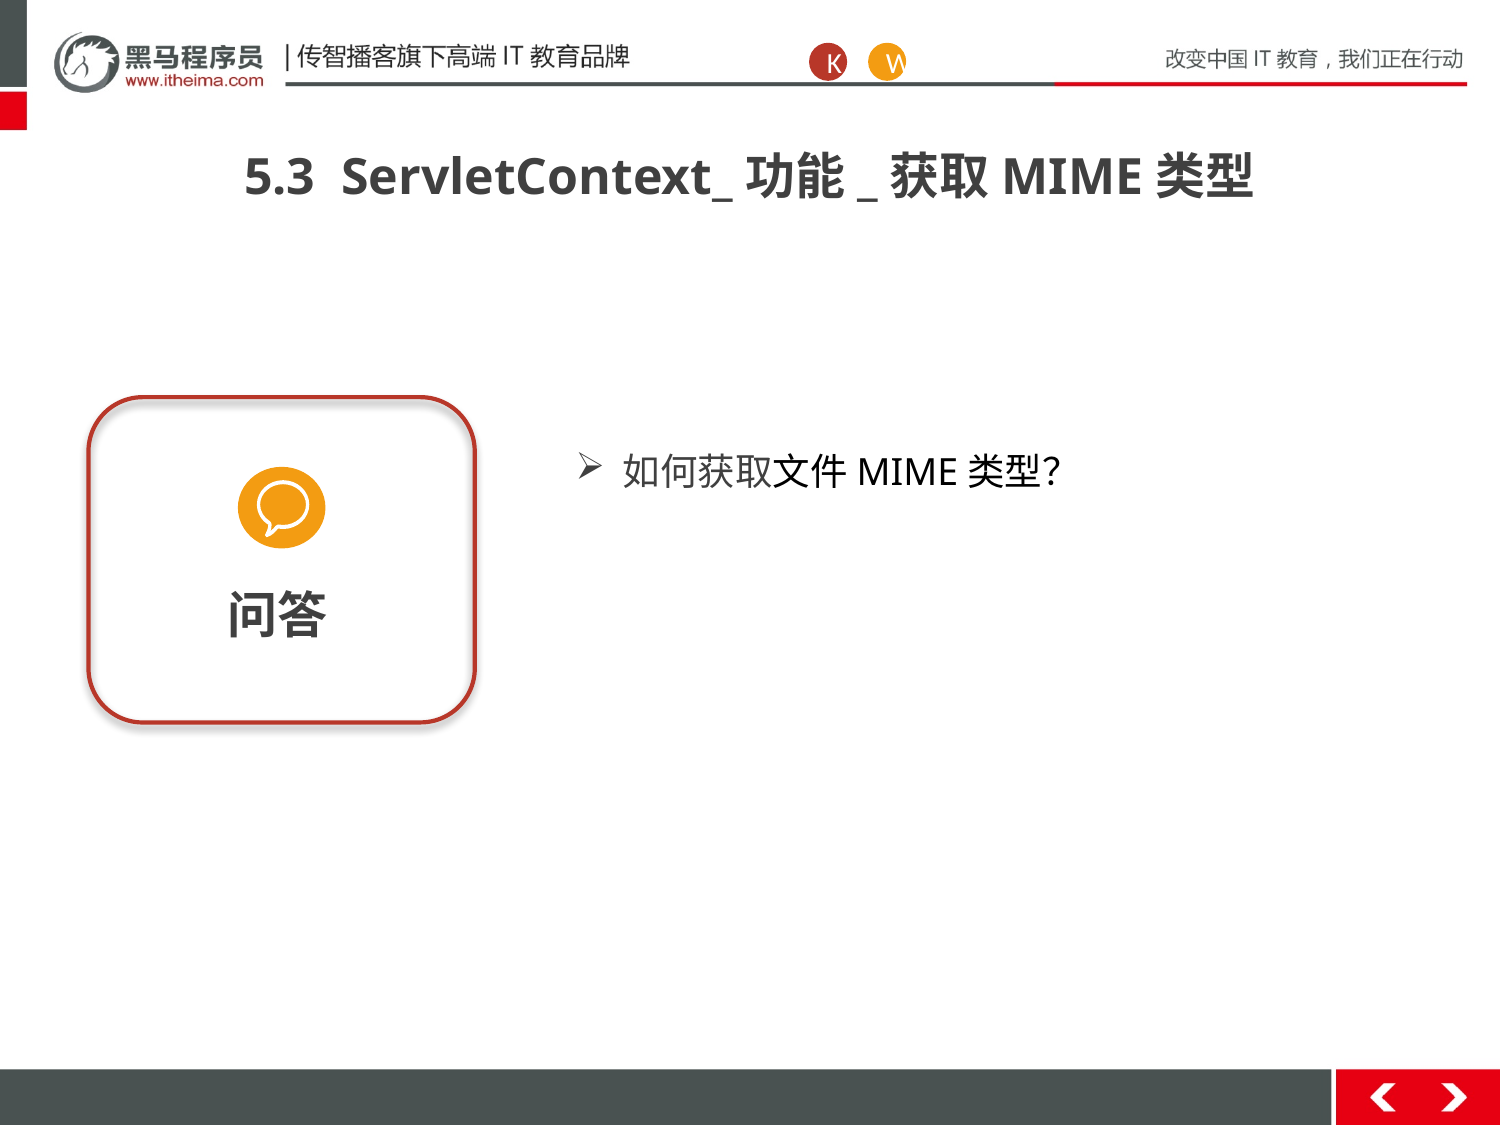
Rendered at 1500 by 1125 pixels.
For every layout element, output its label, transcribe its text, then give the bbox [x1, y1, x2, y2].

text_box W [866, 40, 909, 83]
text_box K [806, 40, 850, 83]
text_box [88, 396, 476, 723]
picture [0, 209, 1500, 1125]
text_box 5.3 ServletContext_功能_获取MIME类型 [0, 137, 1500, 209]
text_box 如何获取文件MIME类型？ [560, 445, 1477, 501]
picture [0, 0, 1500, 137]
